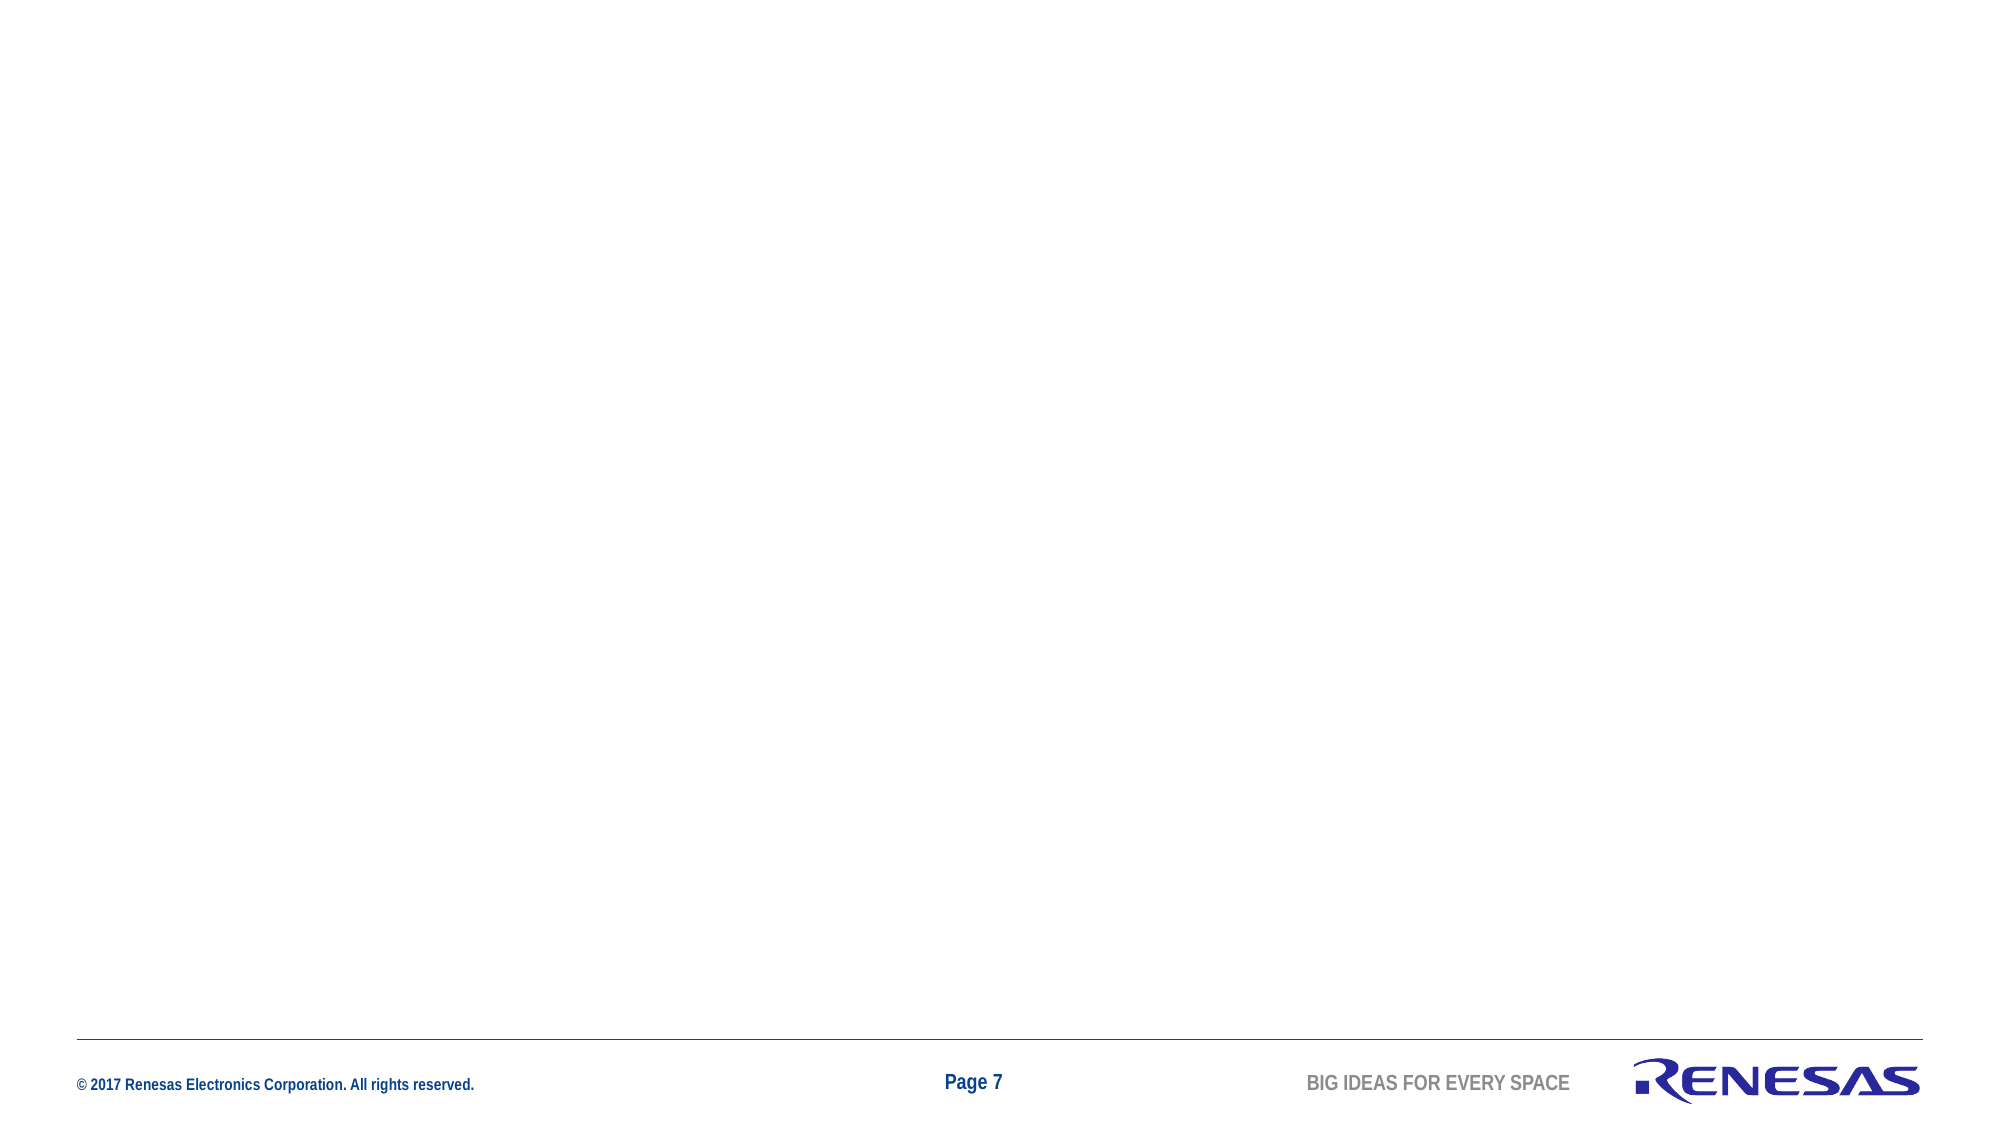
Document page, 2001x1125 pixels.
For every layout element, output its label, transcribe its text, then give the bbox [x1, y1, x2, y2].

picture [1631, 1056, 1923, 1106]
slide_number Page 7 [944, 1067, 1056, 1095]
